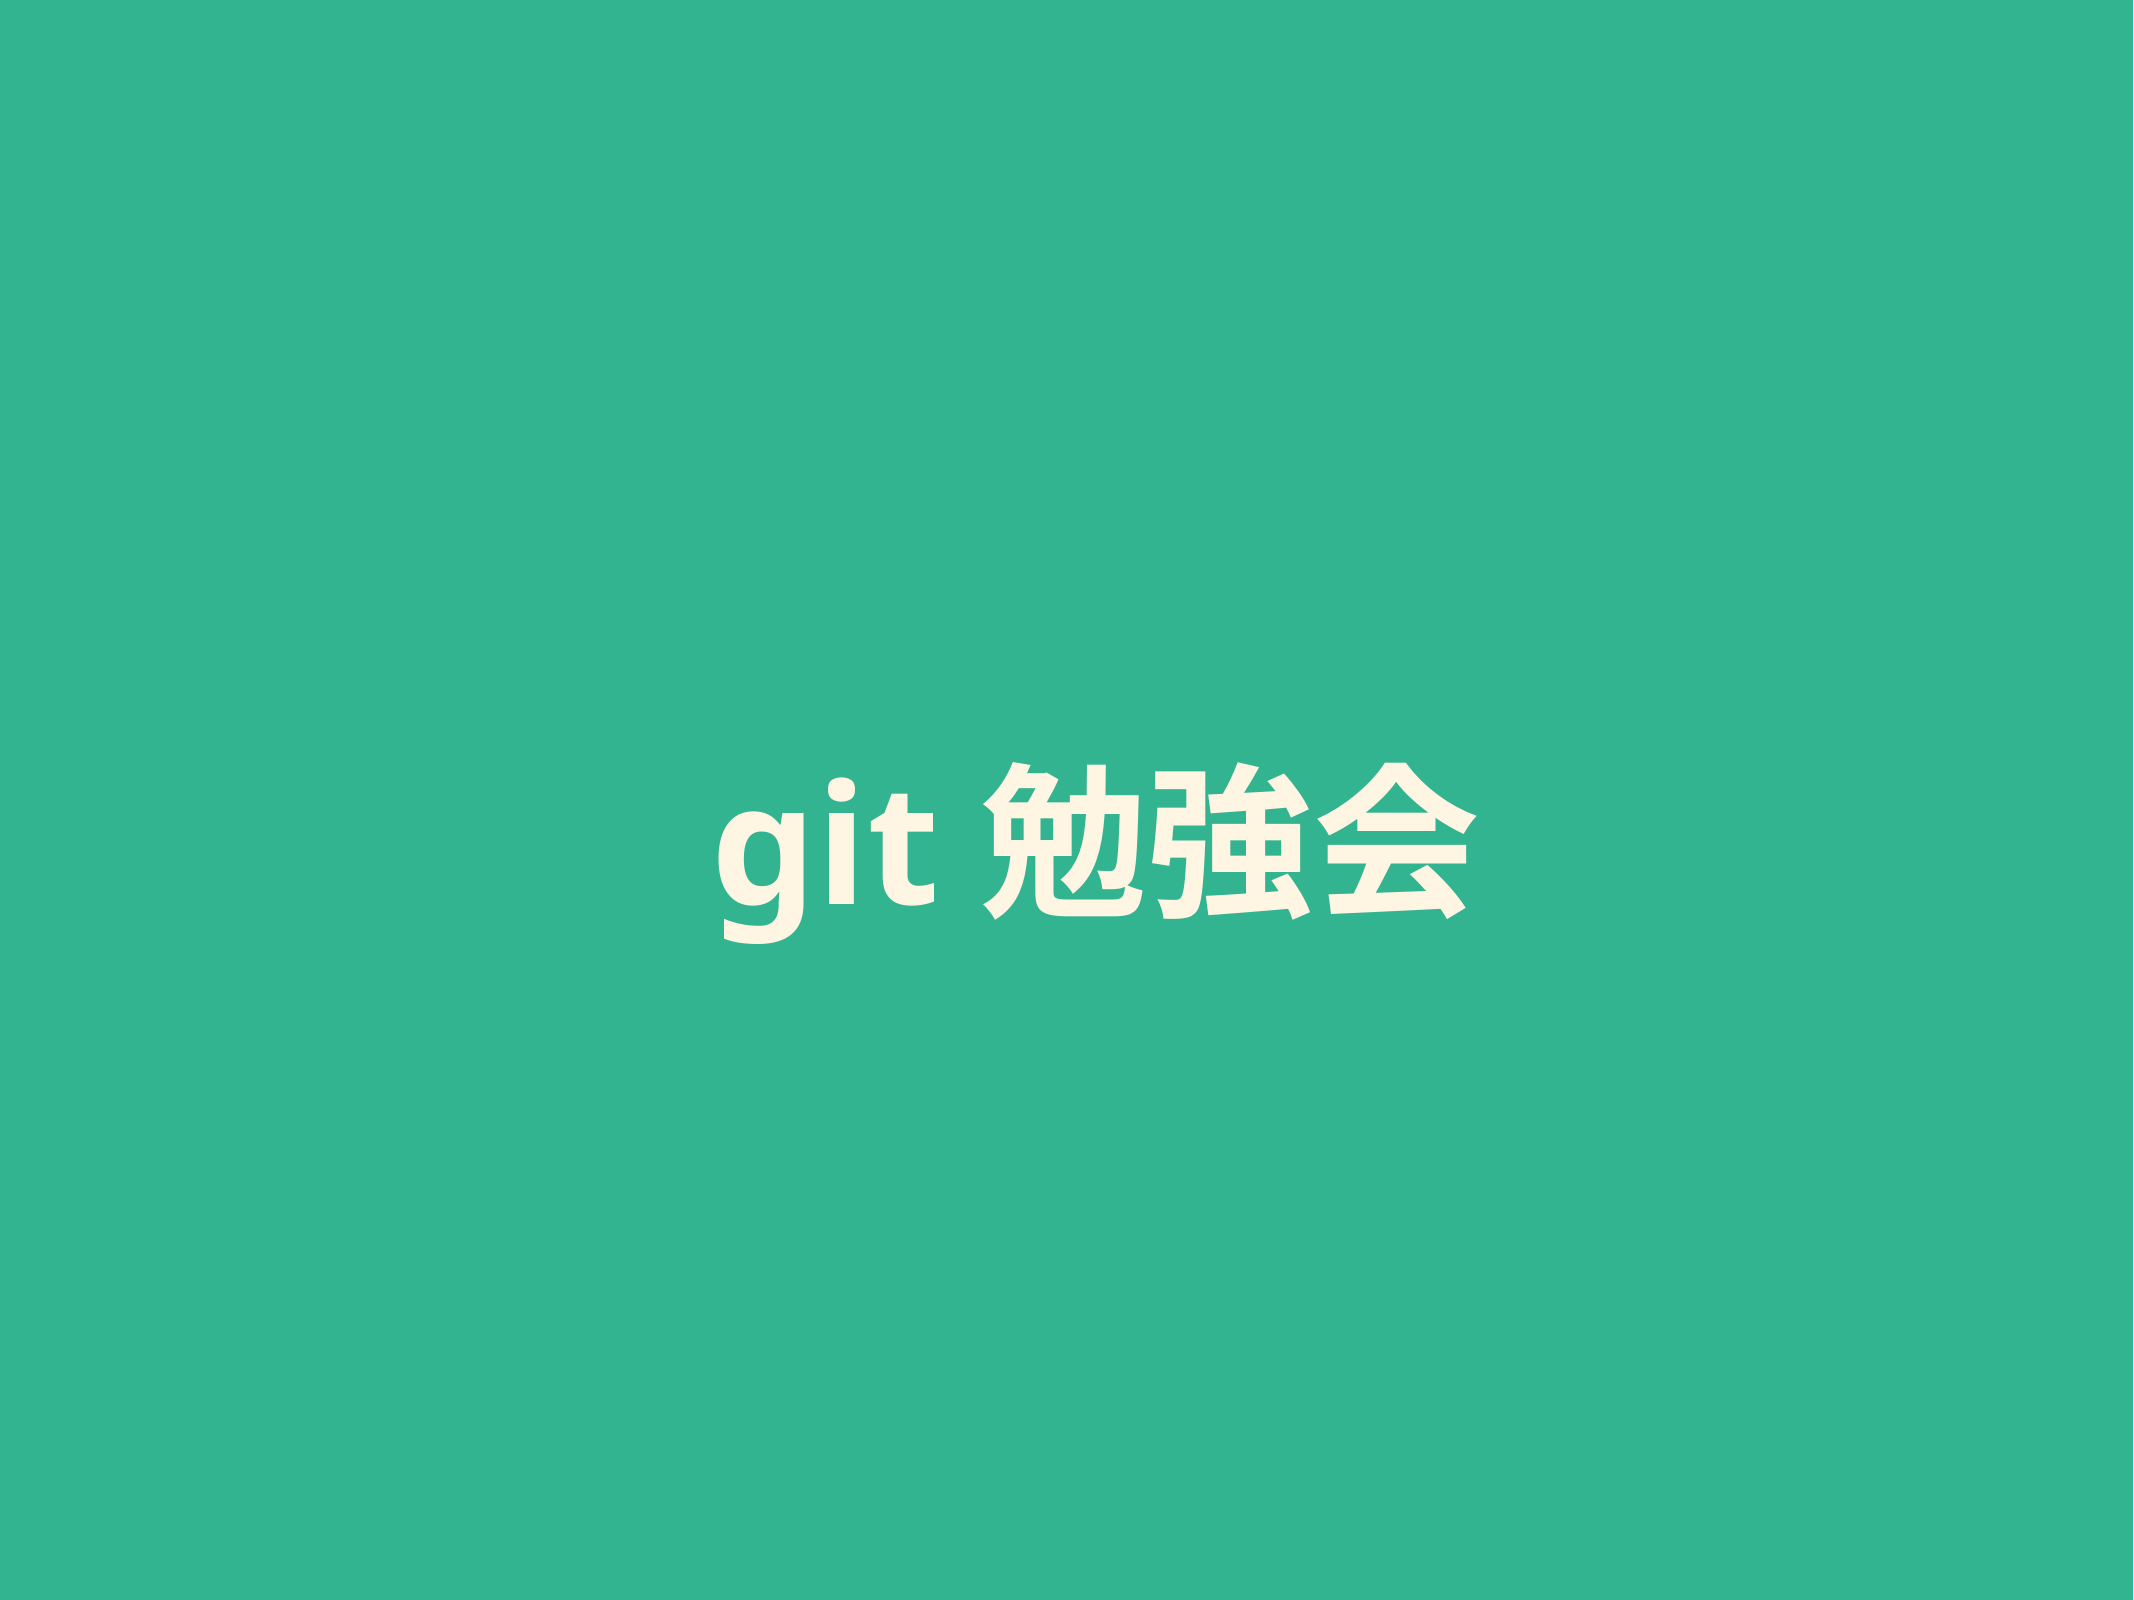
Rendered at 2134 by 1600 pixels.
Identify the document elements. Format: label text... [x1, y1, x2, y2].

title git勉強会 [207, 291, 1926, 946]
